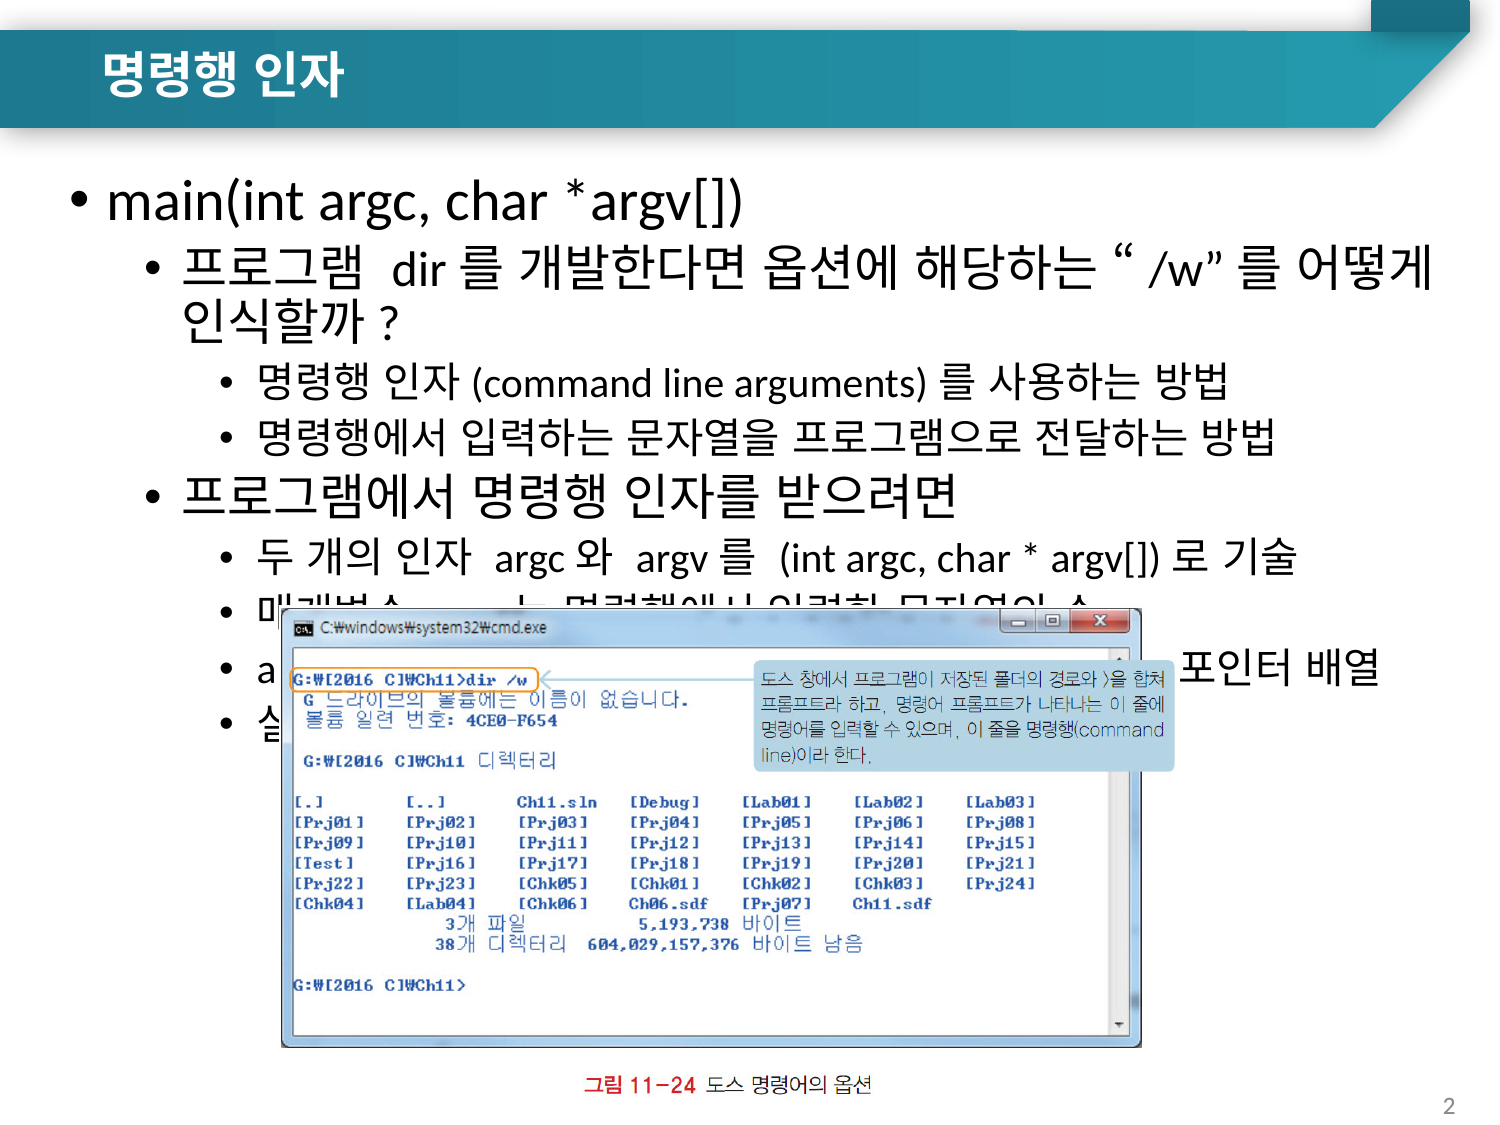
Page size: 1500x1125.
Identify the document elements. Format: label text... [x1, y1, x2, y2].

list 명령행 인자 [101, 50, 1306, 118]
picture [279, 605, 1177, 1097]
slide_number 2 [1120, 1084, 1471, 1124]
list main(int argc, char *argv[]) 프로그램 dir를 개발한다면 옵션에 해당하는 “/w”를 어떻게 인식할까? 명령행 인자(command line arguments)를 사용하는 방법 명령행에서 입력하는 문자열을 프로그램으로 전달하는 방법 프로그램에서 명령행 인자를 받으려면 두 개의 인자 argc와 argv를 (int argc, char * argv[])로 기술 매개변수 argc는 명령행에서 입력한 문자열의 수 argv[]는 명령행에서 입력한 문자열을 전달 받는 문자 포인터 배열 실행 프로그램 이름도 하나의 명령행 인자에 포함 [54, 162, 1461, 1058]
